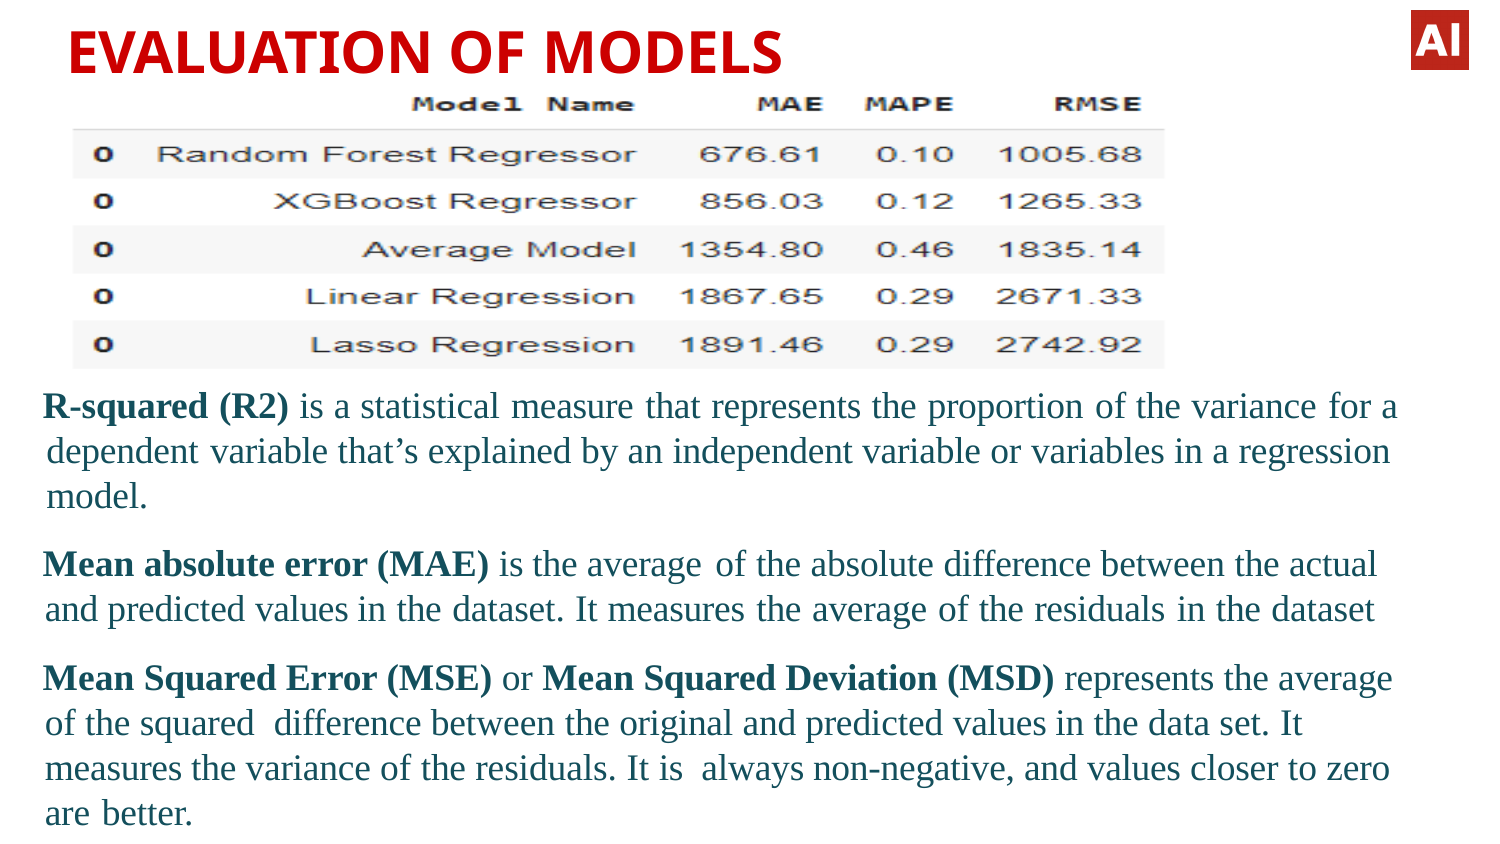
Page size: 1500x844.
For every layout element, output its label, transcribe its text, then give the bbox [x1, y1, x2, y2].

title EVALUATION OF MODELS [51, 0, 1449, 94]
picture [50, 77, 1258, 391]
picture [1449, 10, 1469, 70]
list R-squared (R2) is a statistical measure that represents the proportion of the variance for a dependent variable that’s explained by an independent variable or variables in a regression model. Mean absolute error (MAE) is the average of the absolute difference between the actual and predicted values in the dataset. It measures the average of the residuals in the dataset Mean Squared Error (MSE) or Mean Squared Deviation (MSD) represents the average of the squared difference between the original and predicted values in the data set. It measures the variance of the residuals. It is always non-negative, and values closer to zero are better. [27, 366, 1426, 844]
